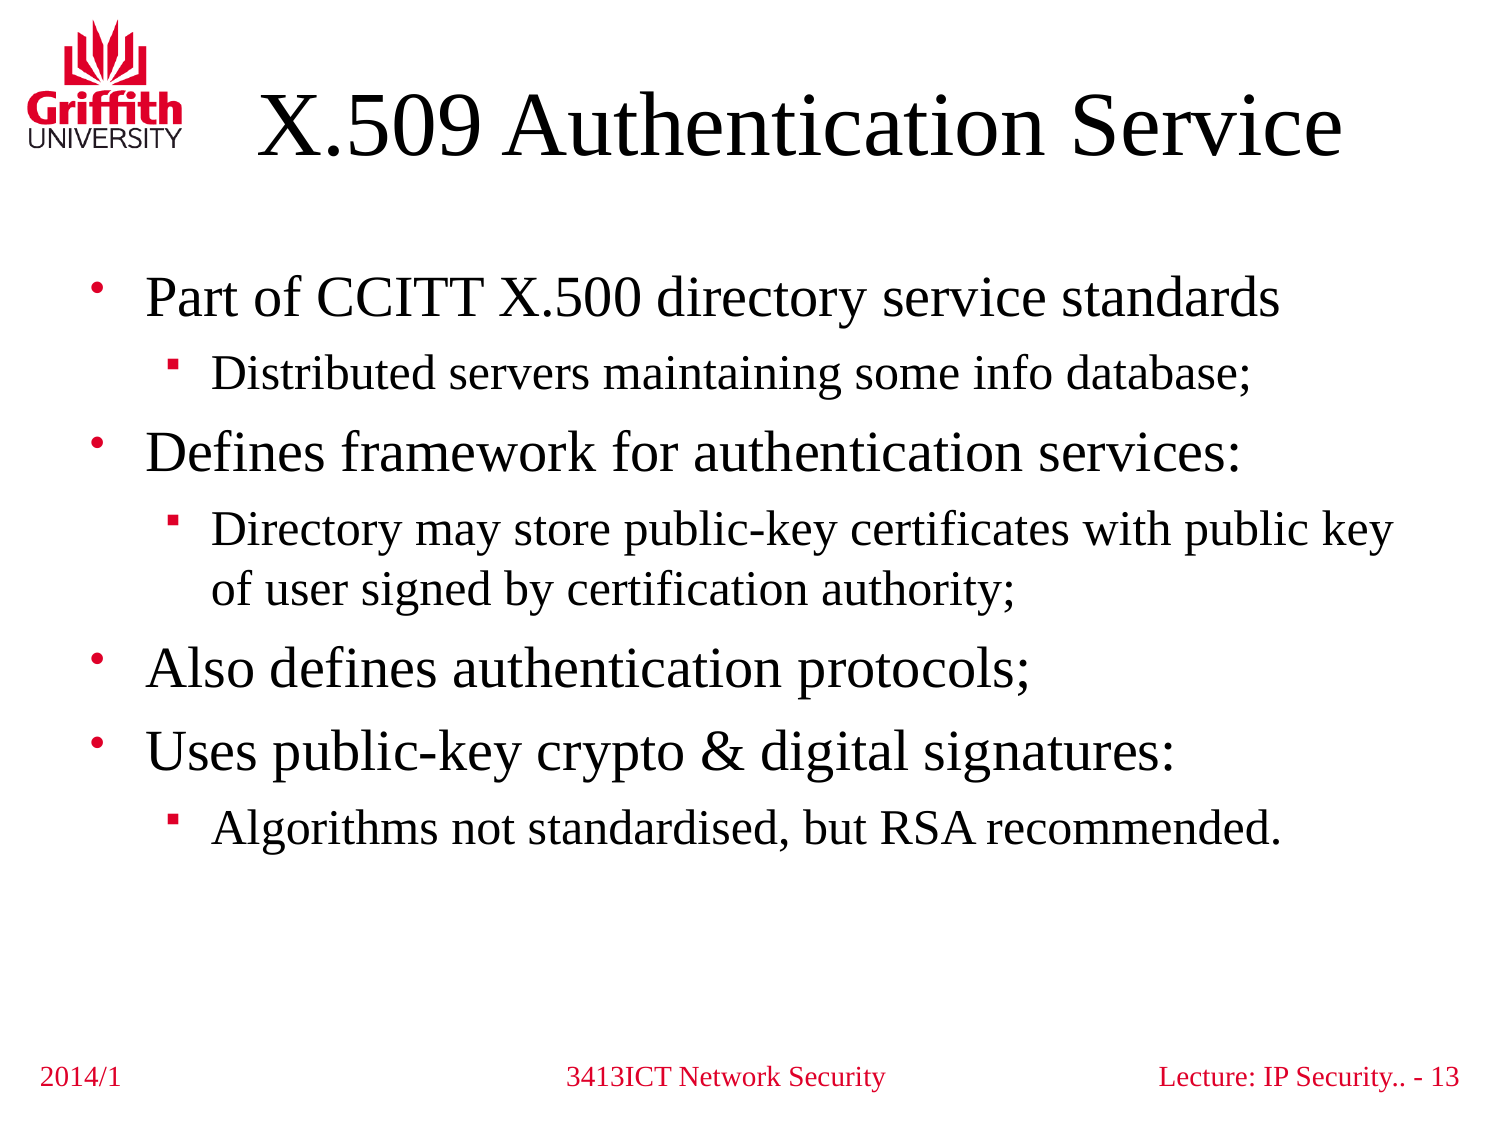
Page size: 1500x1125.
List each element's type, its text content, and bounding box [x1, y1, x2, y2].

picture [23, 15, 186, 151]
slide_number 2014/1 [24, 1049, 338, 1101]
footer 3413ICT Network Security [430, 1049, 1022, 1101]
list Part of CCITT X.500 directory service standards Distributed servers maintaining some info database; Defines framework for authentication services: Directory may store public-key certificates with public key of user signed by certification authority; Also defines authentication protocols; Uses public-key crypto & digital signatures: Algorithms not standardised, but RSA recommended. [74, 249, 1426, 1051]
slide_number Lecture: IP Security.. - 13 [1049, 1049, 1476, 1101]
title X.509 Authentication Service [187, 24, 1439, 214]
